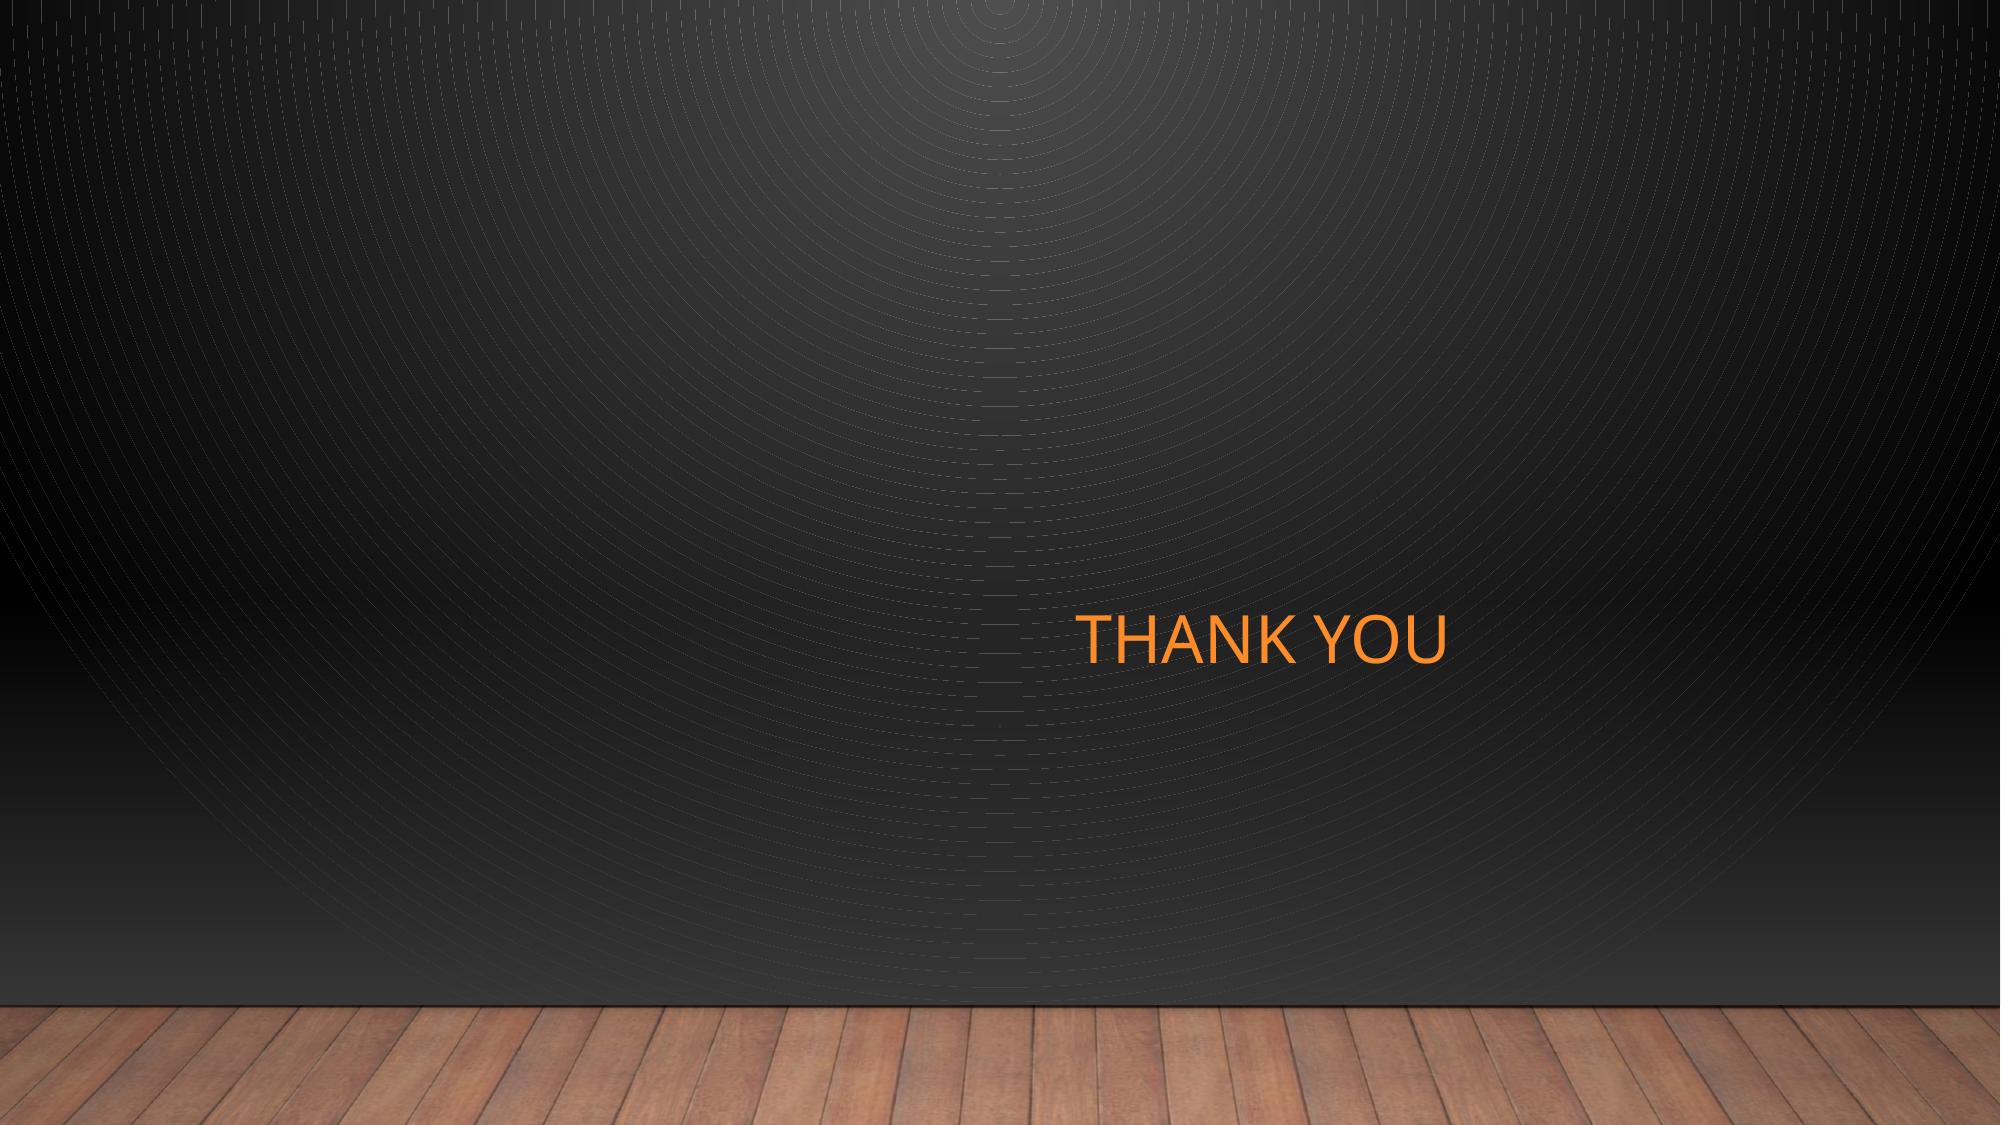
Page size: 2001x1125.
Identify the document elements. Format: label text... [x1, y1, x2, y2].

picture [0, 1005, 2000, 1125]
title Thank you [713, 562, 1814, 722]
